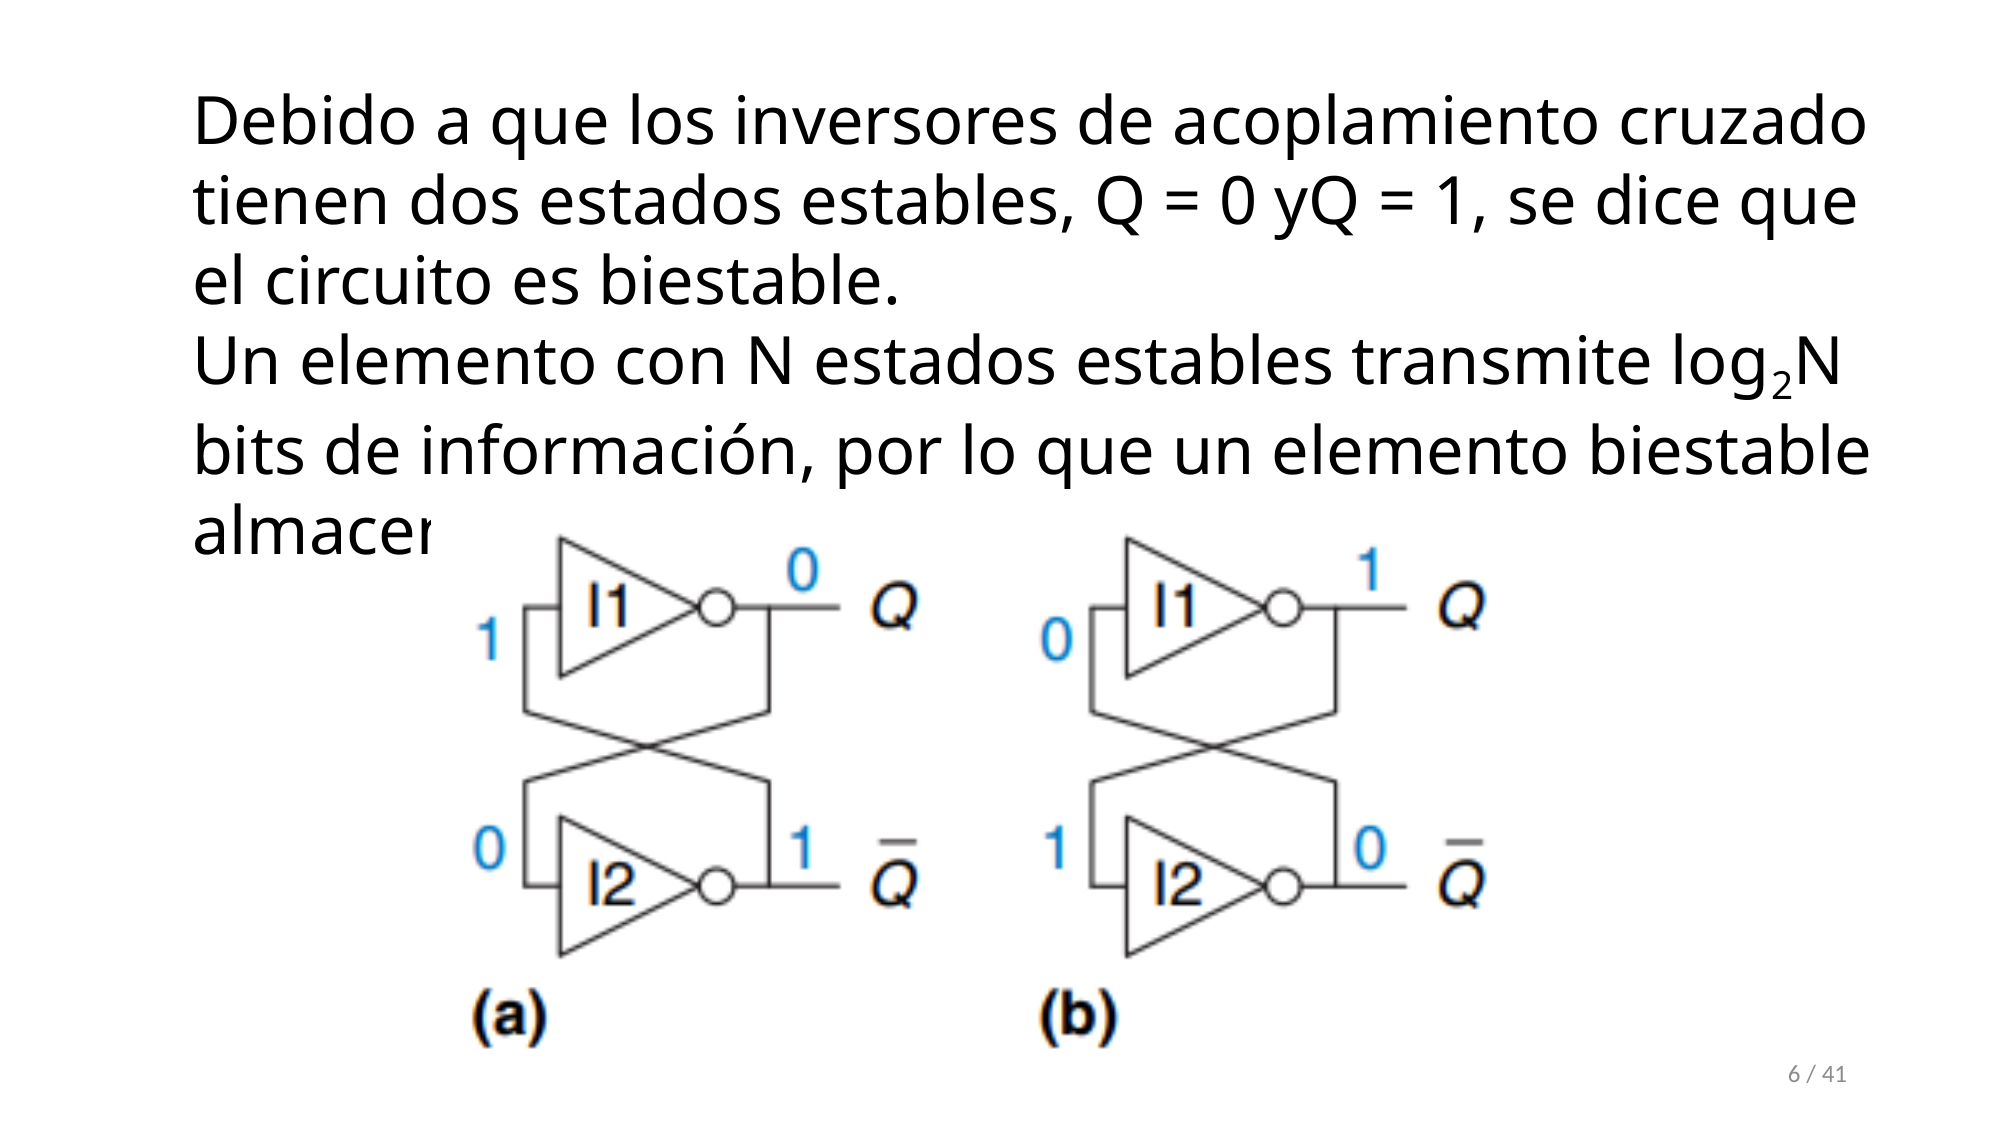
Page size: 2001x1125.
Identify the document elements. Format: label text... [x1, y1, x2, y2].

text_box Debido a que los inversores de acoplamiento cruzado tienen dos estados estables, Q = 0 yQ = 1, se dice que el circuito es biestable. Un elemento con N estados estables transmite log2N bits de información, por lo que un elemento biestable almacena un bit [177, 70, 1902, 490]
picture [431, 488, 1517, 1072]
slide_number 6 / 41 [1412, 1042, 1863, 1103]
